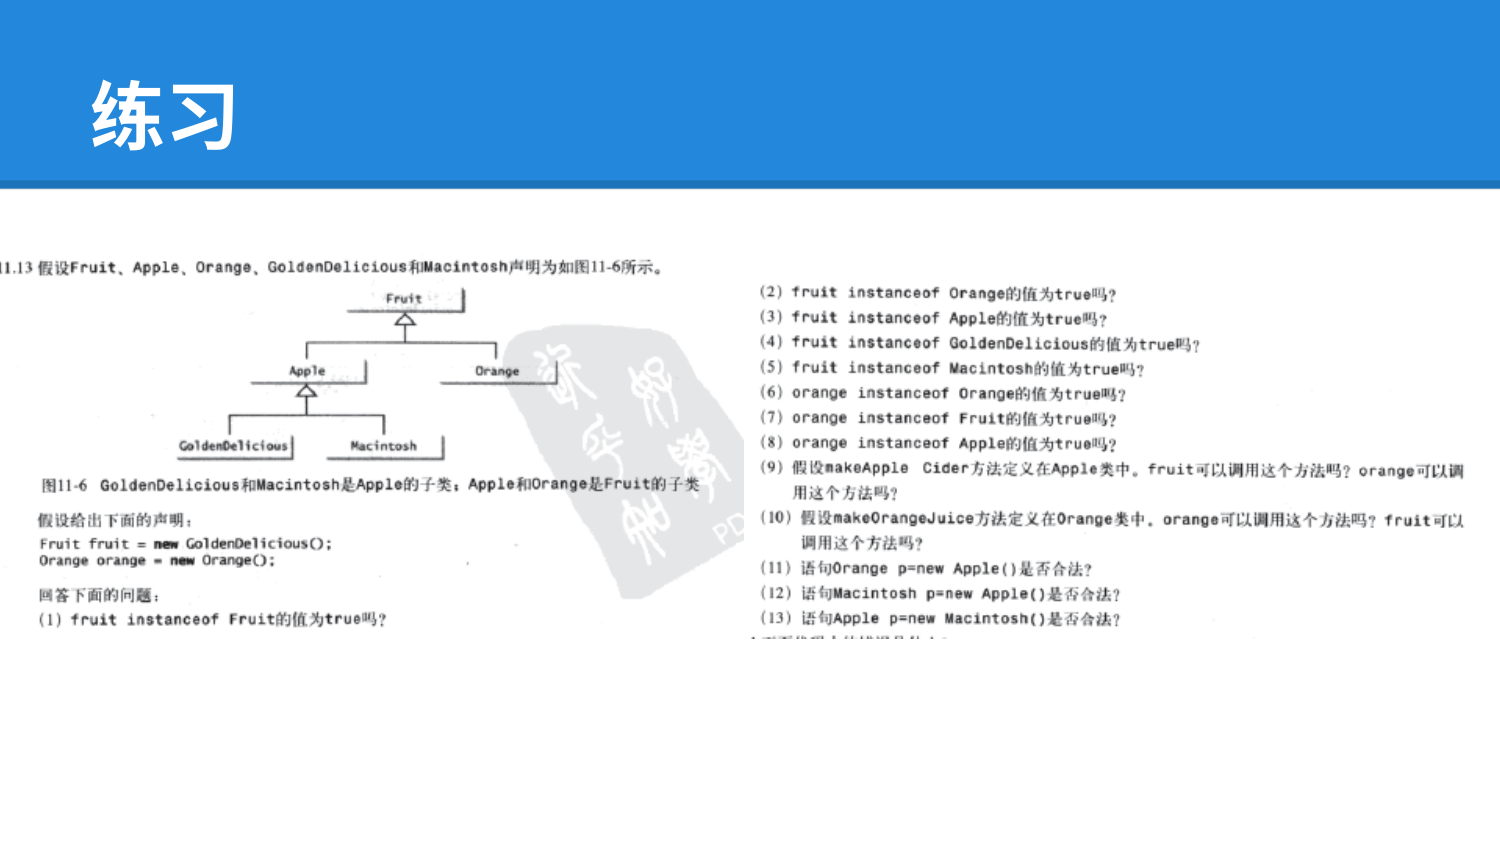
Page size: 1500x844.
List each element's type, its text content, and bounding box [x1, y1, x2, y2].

picture [0, 245, 745, 644]
picture [749, 280, 1474, 640]
title 练习 [75, 33, 1425, 175]
